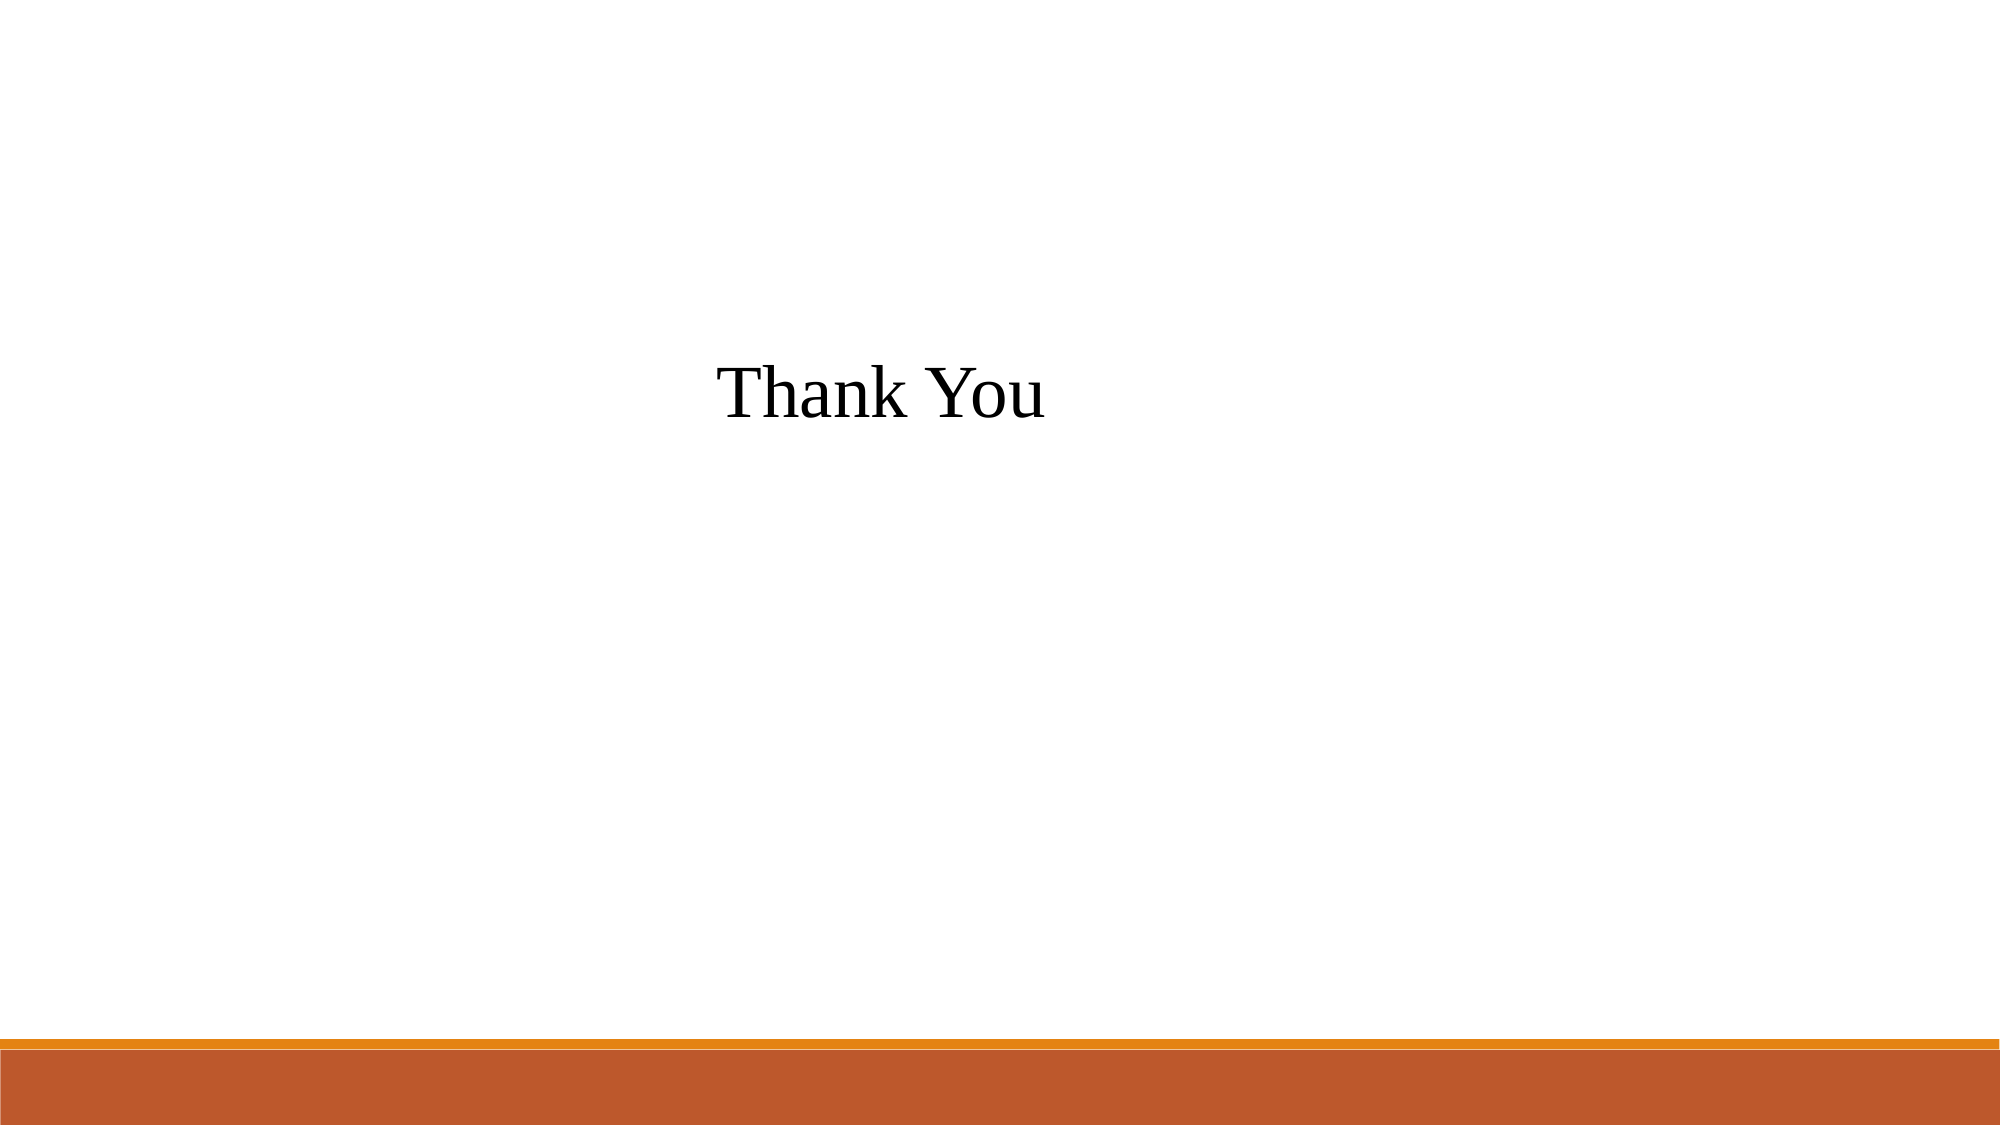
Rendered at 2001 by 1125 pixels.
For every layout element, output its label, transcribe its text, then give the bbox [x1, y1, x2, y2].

text_box Thank You [446, 335, 1316, 441]
